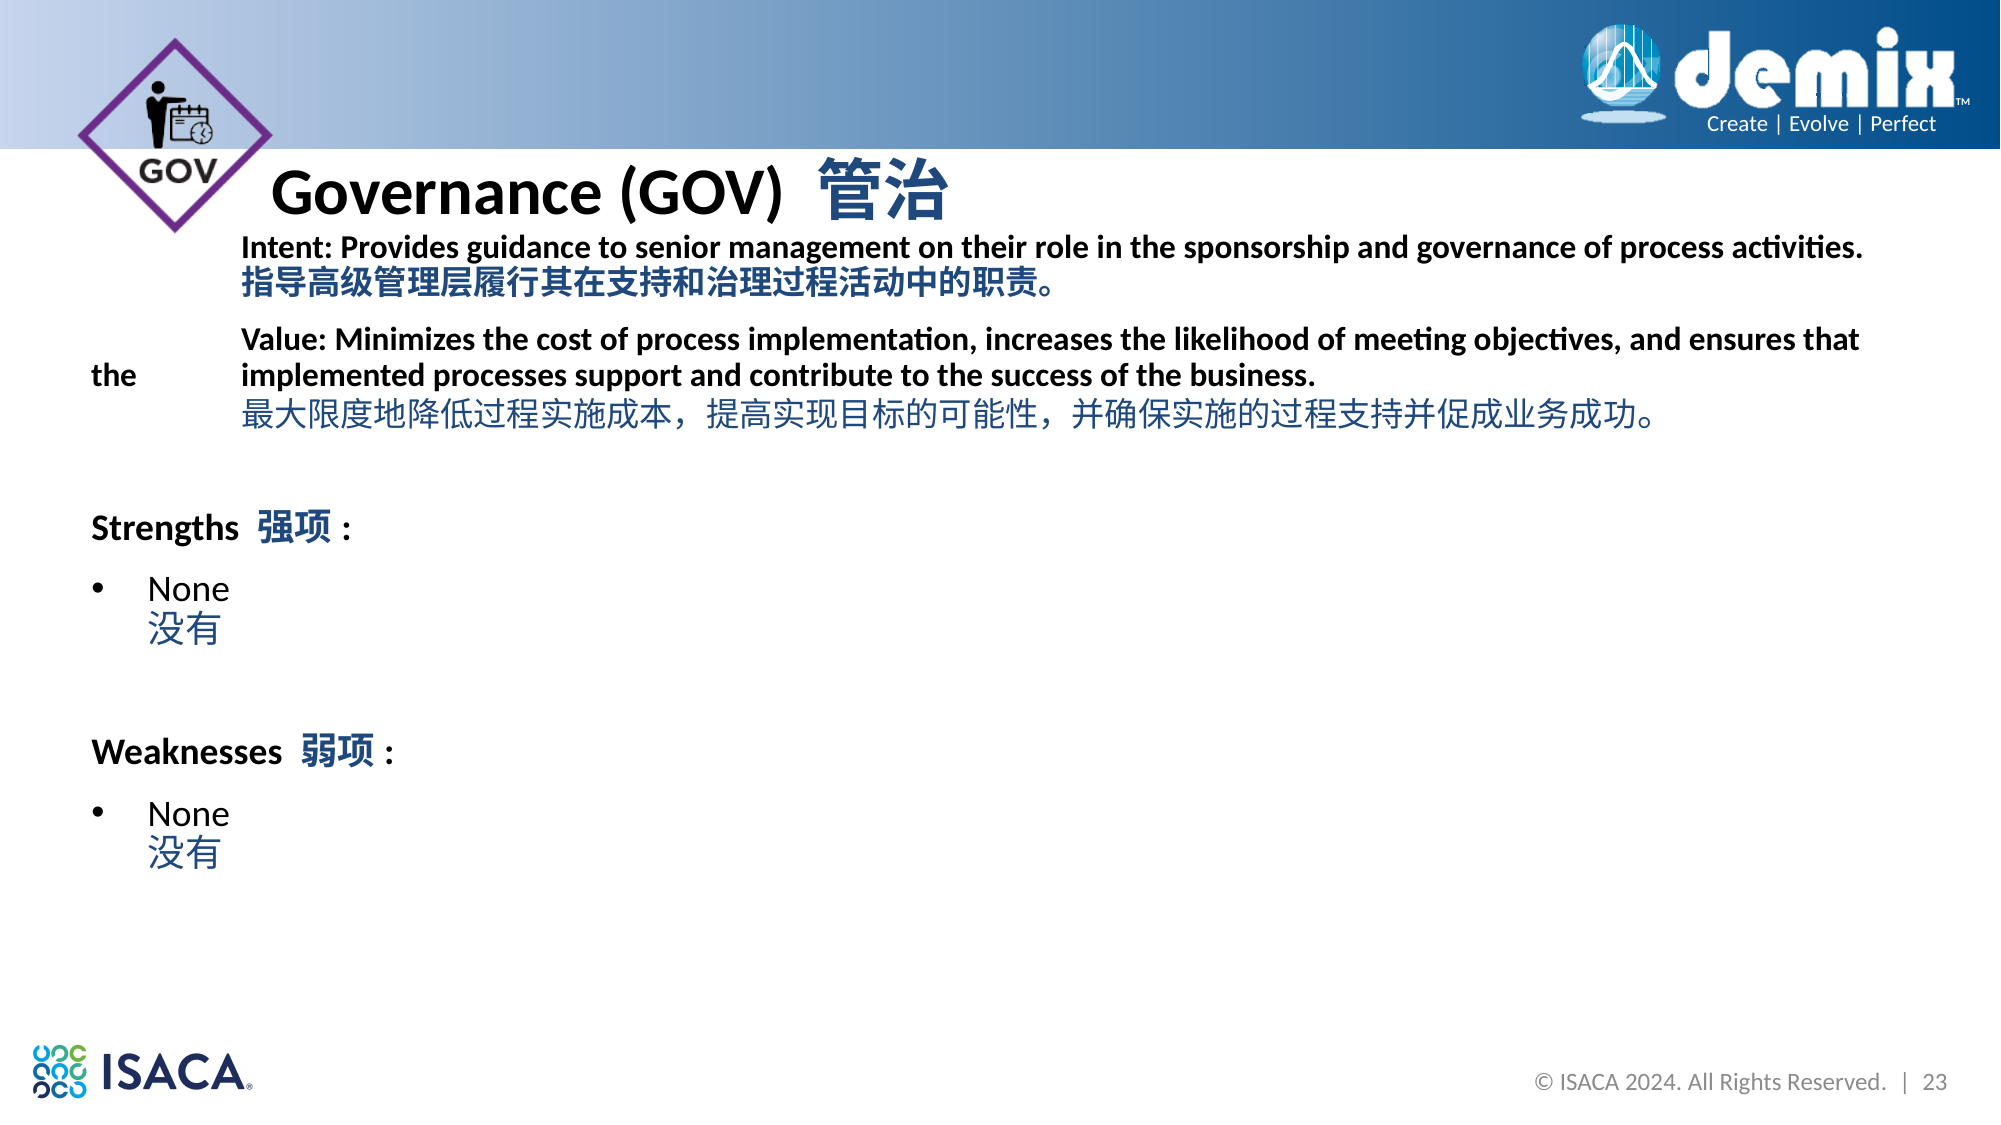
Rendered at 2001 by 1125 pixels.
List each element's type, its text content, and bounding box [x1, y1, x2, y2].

picture [1549, 3, 2000, 153]
text_box Strengths 强项: None 没有 Weaknesses 弱项: None 没有 [76, 500, 1925, 1009]
picture [76, 37, 275, 236]
title Governance (GOV) 管治 [275, 148, 1900, 221]
picture [29, 1043, 255, 1103]
list Intent: Provides guidance to senior management on their role in the sponsorship and governance of process activities. 指导高级管理层履行其在支持和治理过程活动中的职责。 Value: Minimizes the cost of process implementation, increases the likelihood of meeting objectives, and ensures that the implemented processes support and contribute to the success of the business. 最大限度地降低过程实施成本，提高实现目标的可能性，并确保实施的过程支持并促成业务成功。 [76, 221, 1924, 472]
